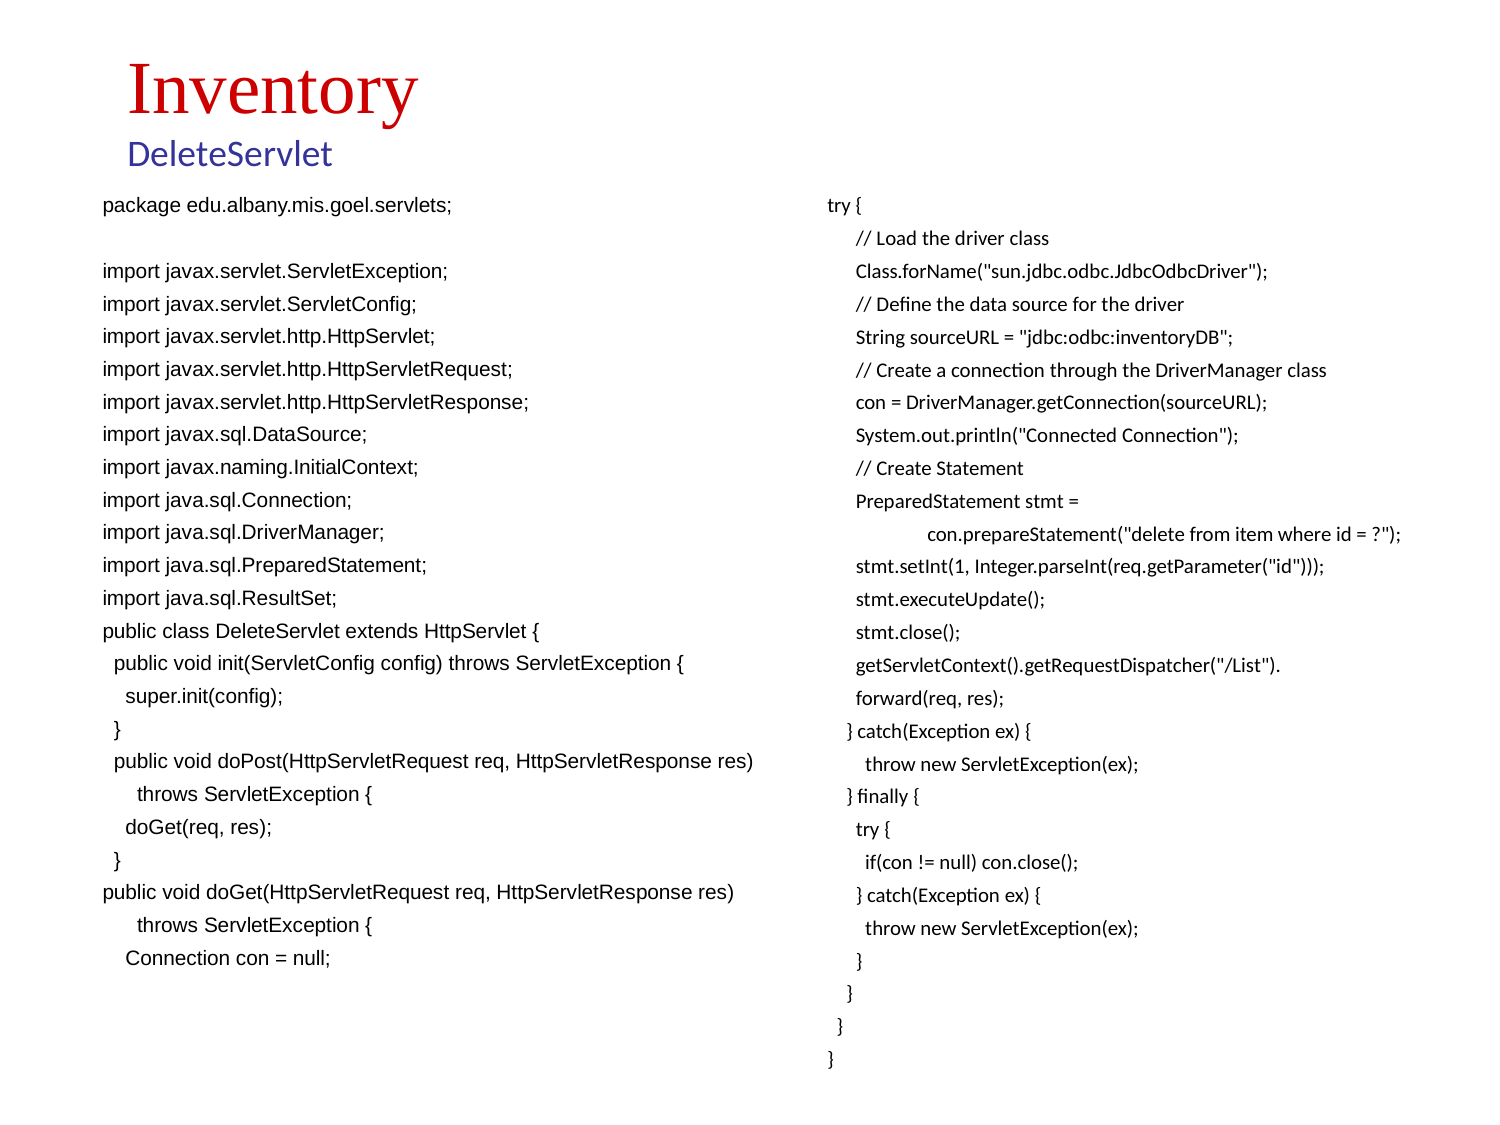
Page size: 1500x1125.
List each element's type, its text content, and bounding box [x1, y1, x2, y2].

text_box try { // Load the driver class Class.forName("sun.jdbc.odbc.JdbcOdbcDriver"); // Define the data source for the driver String sourceURL = "jdbc:odbc:inventoryDB"; // Create a connection through the DriverManager class con = DriverManager.getConnection(sourceURL); System.out.println("Connected Connection"); // Create Statement PreparedStatement stmt = con.prepareStatement("delete from item where id = ?"); stmt.setInt(1, Integer.parseInt(req.getParameter("id"))); stmt.executeUpdate(); stmt.close(); getServletContext().getRequestDispatcher("/List"). forward(req, res); } catch(Exception ex) { throw new ServletException(ex); } finally { try { if(con != null) con.close(); } catch(Exception ex) { throw new ServletException(ex); } } } } [812, 187, 1500, 1063]
text_box Inventory DeleteServlet [112, 12, 1388, 200]
list package edu.albany.mis.goel.servlets; import javax.servlet.ServletException; import javax.servlet.ServletConfig; import javax.servlet.http.HttpServlet; import javax.servlet.http.HttpServletRequest; import javax.servlet.http.HttpServletResponse; import javax.sql.DataSource; import javax.naming.InitialContext; import java.sql.Connection; import java.sql.DriverManager; import java.sql.PreparedStatement; import java.sql.ResultSet; public class DeleteServlet extends HttpServlet { public void init(ServletConfig config) throws ServletException { super.init(config); } public void doPost(HttpServletRequest req, HttpServletResponse res) throws ServletException { doGet(req, res); } public void doGet(HttpServletRequest req, HttpServletResponse res) throws ServletException { Connection con = null; [87, 187, 800, 1063]
